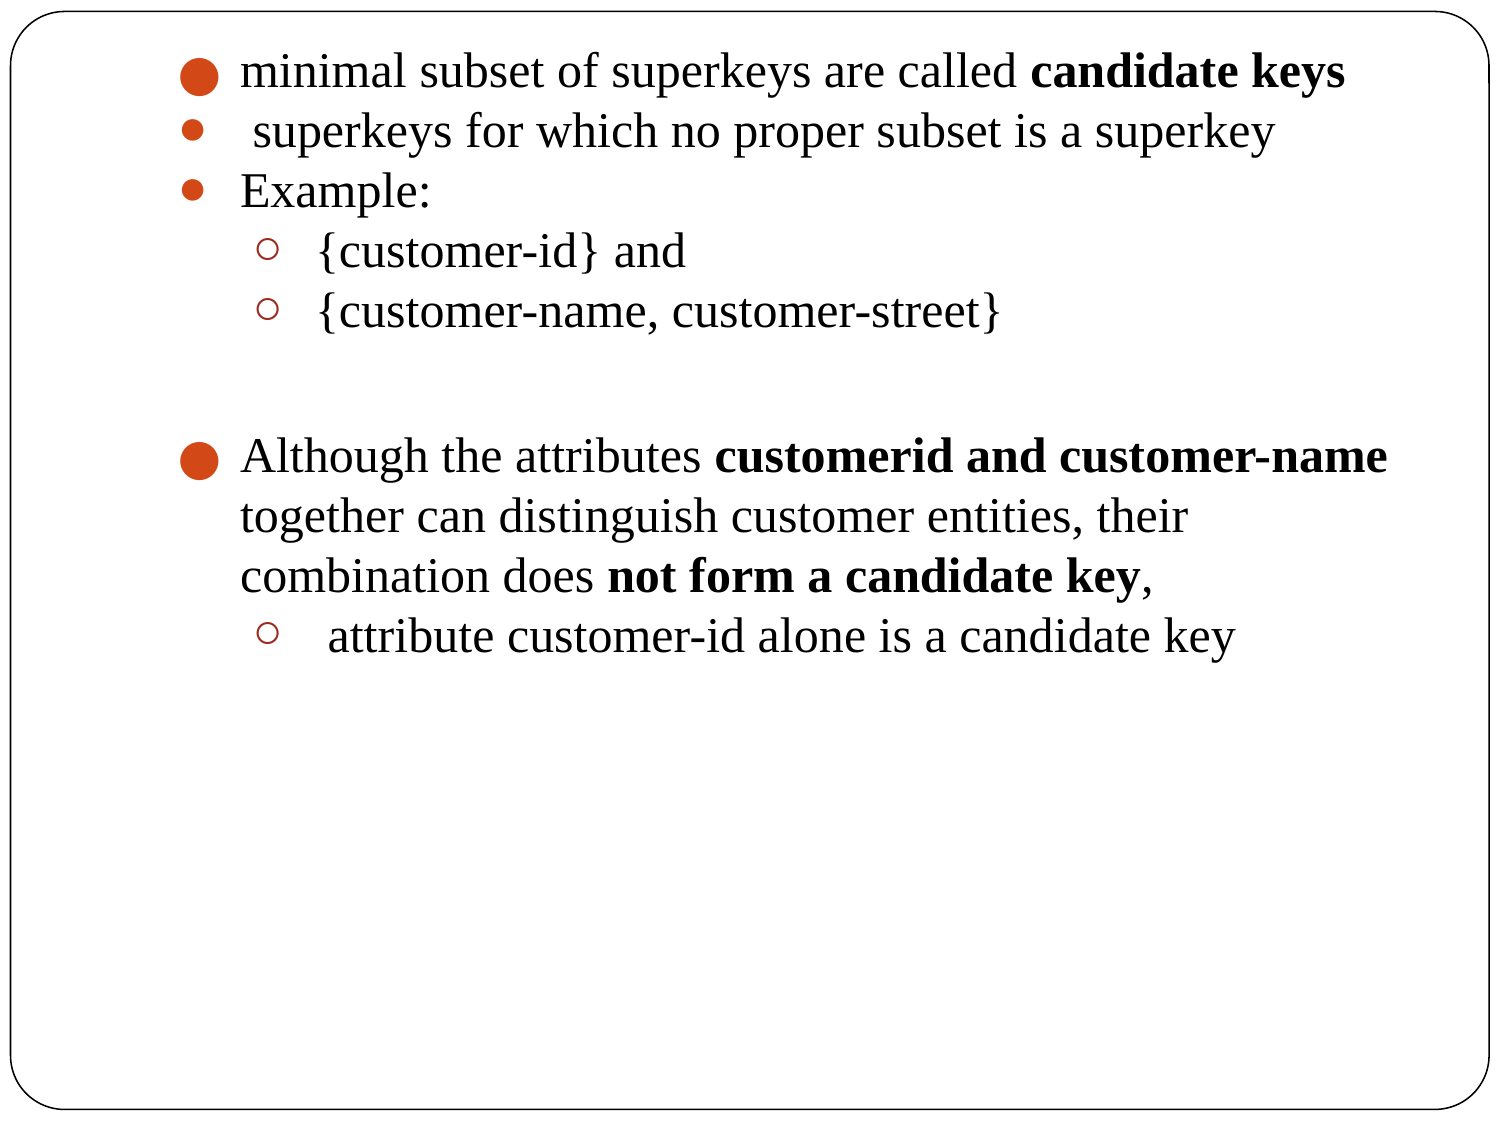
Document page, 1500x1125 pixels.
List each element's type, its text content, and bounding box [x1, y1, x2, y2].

list minimal subset of superkeys are called candidate keys superkeys for which no proper subset is a superkey Example: {customer-id} and {customer-name, customer-street} Although the attributes customerid and customer-name together can distinguish customer entities, their combination does not form a candidate key, attribute customer-id alone is a candidate key [150, 30, 1425, 988]
